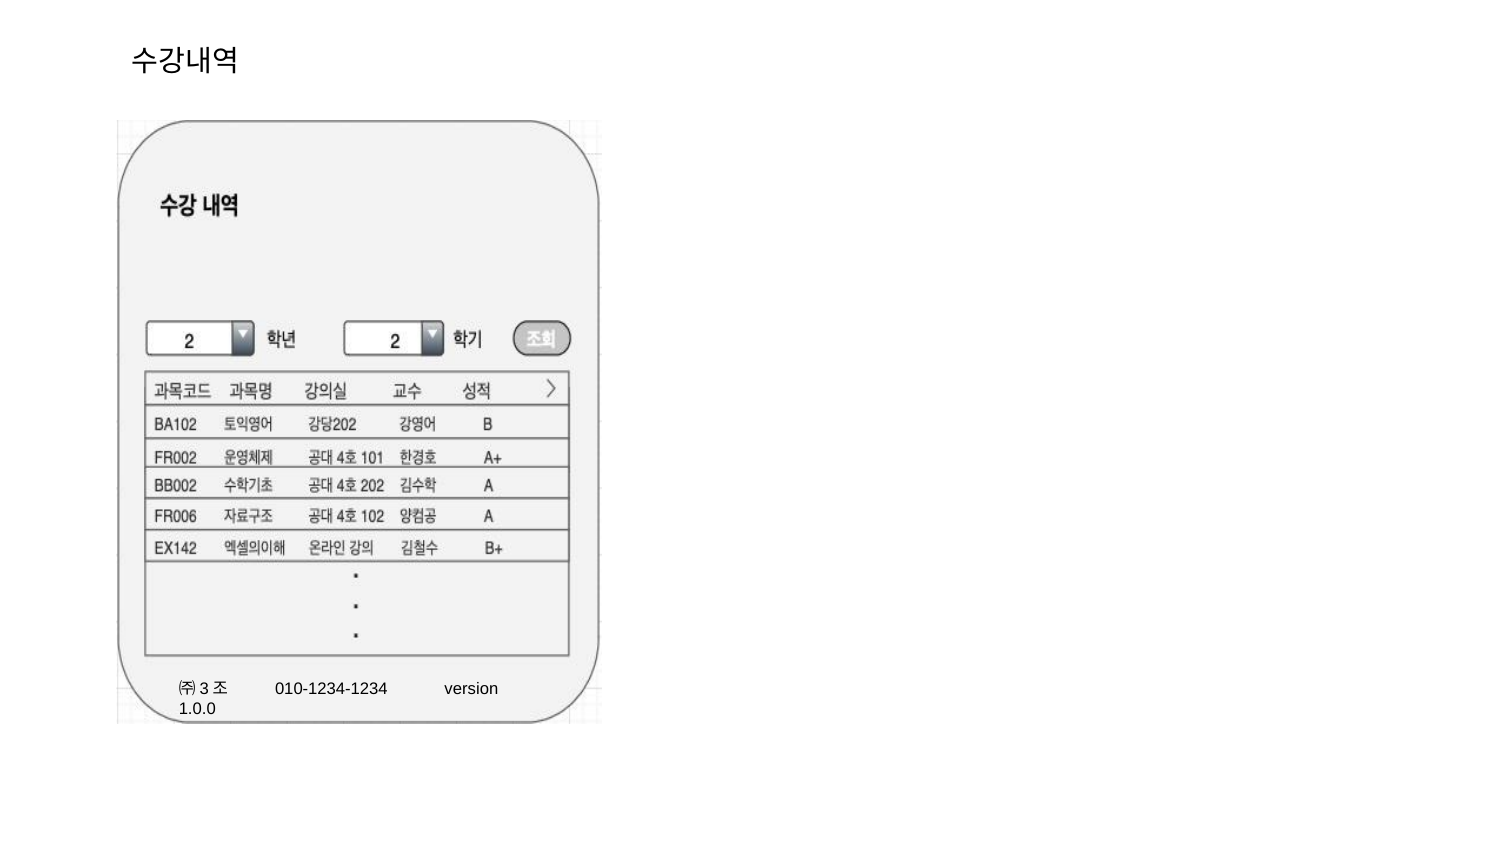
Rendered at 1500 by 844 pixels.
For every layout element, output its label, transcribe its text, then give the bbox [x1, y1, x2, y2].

picture [116, 119, 602, 724]
text_box 수강내역 [116, 27, 666, 93]
